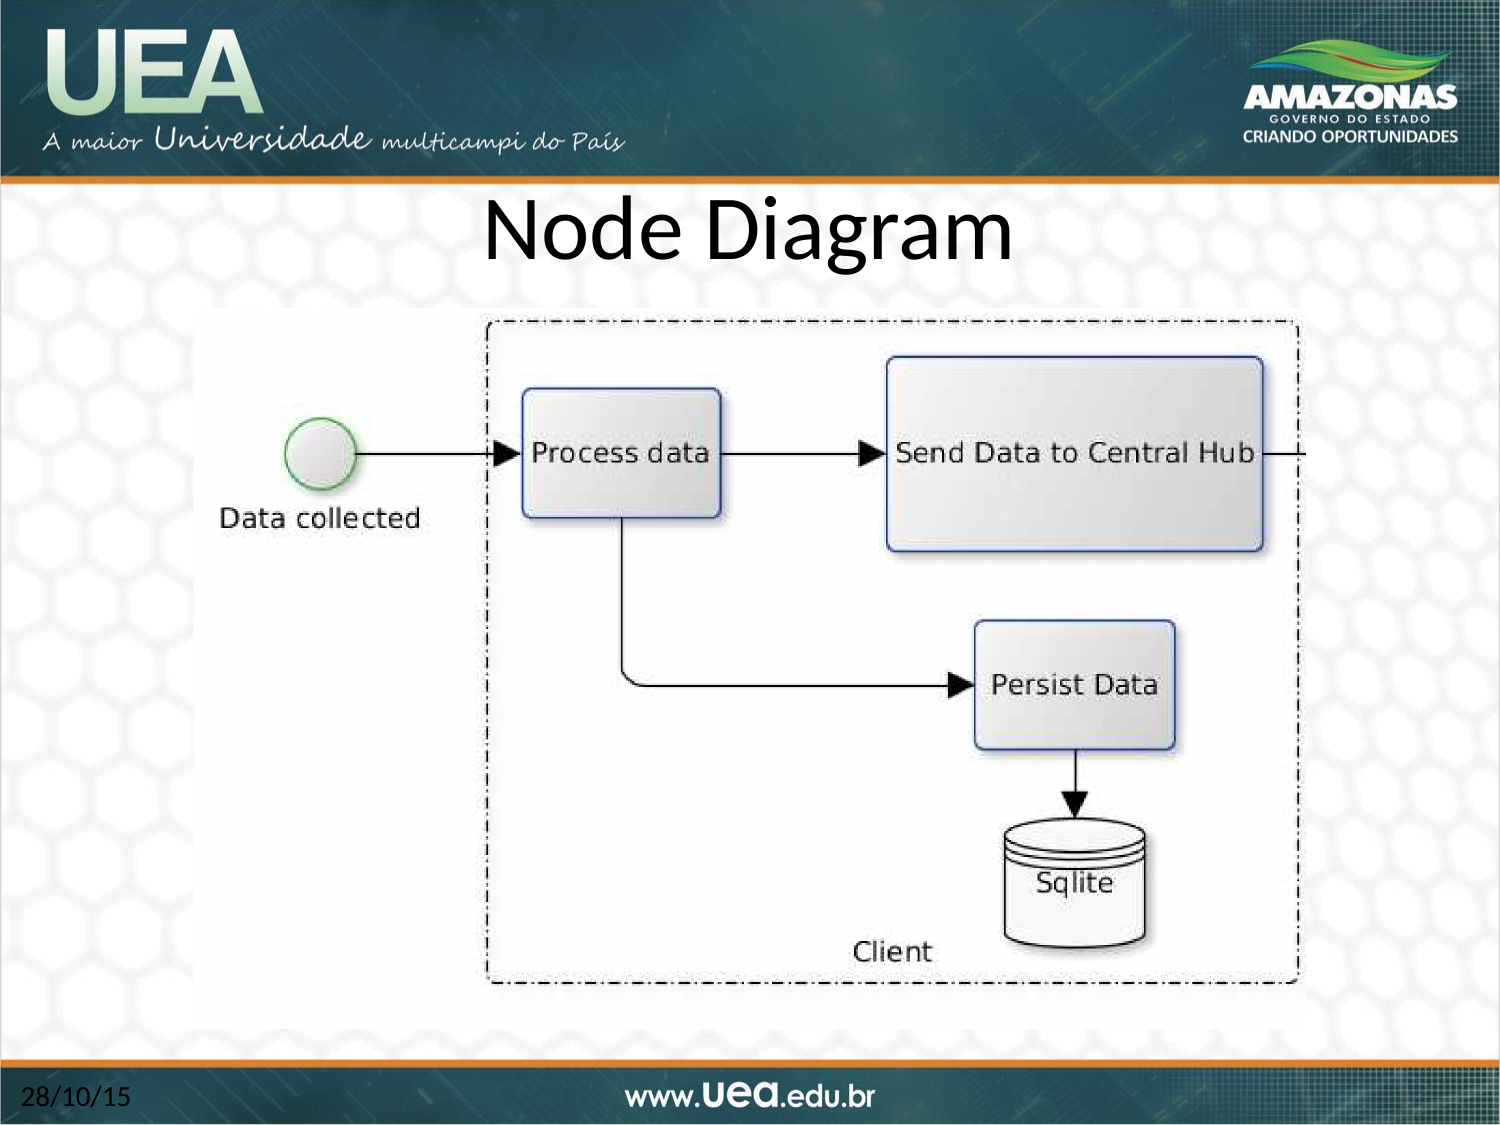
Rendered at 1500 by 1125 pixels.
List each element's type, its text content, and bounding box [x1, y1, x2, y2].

text_box 28/10/15 [5, 1069, 356, 1125]
text_box Node Diagram [112, 160, 1388, 402]
picture [0, 0, 1500, 1125]
